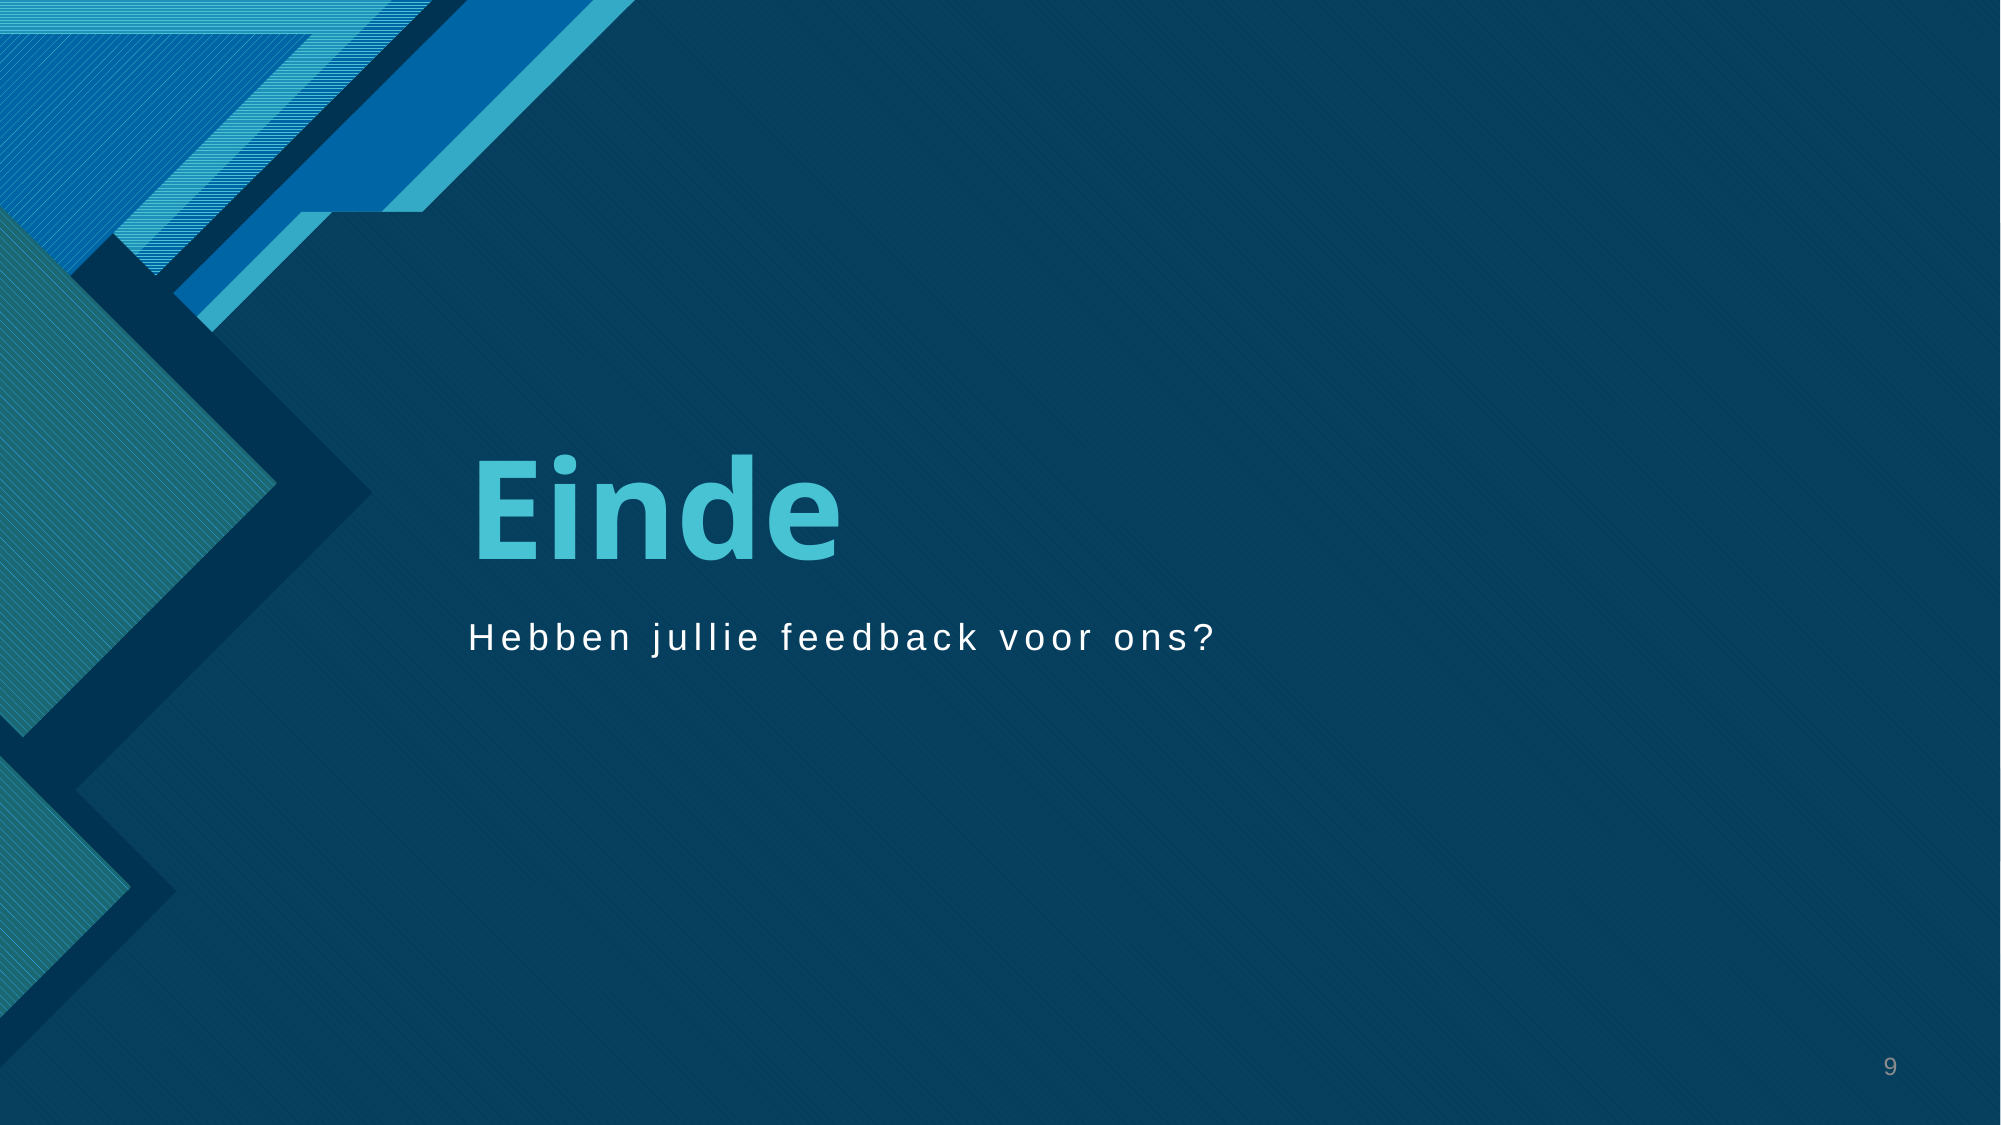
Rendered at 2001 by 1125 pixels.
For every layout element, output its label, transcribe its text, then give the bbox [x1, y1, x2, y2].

slide_number 9 [1845, 1035, 1913, 1096]
title Einde [453, 393, 1614, 597]
subtitle Hebben jullie feedback voor ons? [453, 610, 1614, 753]
